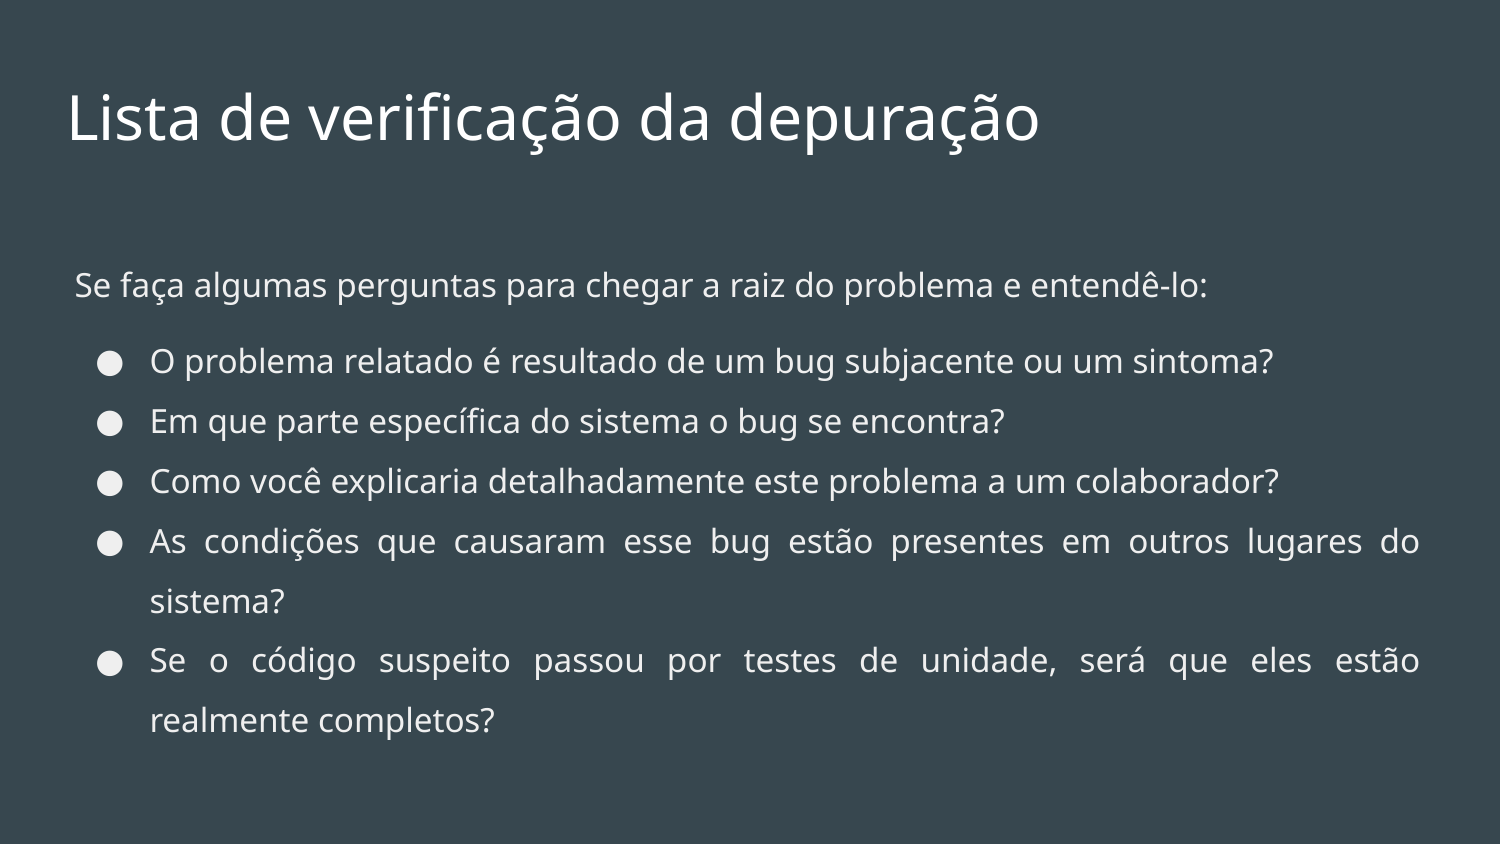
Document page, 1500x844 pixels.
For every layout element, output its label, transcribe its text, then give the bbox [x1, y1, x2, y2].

title Lista de verificação da depuração [51, 62, 1449, 157]
list Se faça algumas perguntas para chegar a raiz do problema e entendê-lo: O problema relatado é resultado de um bug subjacente ou um sintoma? Em que parte específica do sistema o bug se encontra? Como você explicaria detalhadamente este problema a um colaborador? As condições que causaram esse bug estão presentes em outros lugares do sistema? Se o código suspeito passou por testes de unidade, será que eles estão realmente completos? [59, 242, 1438, 803]
